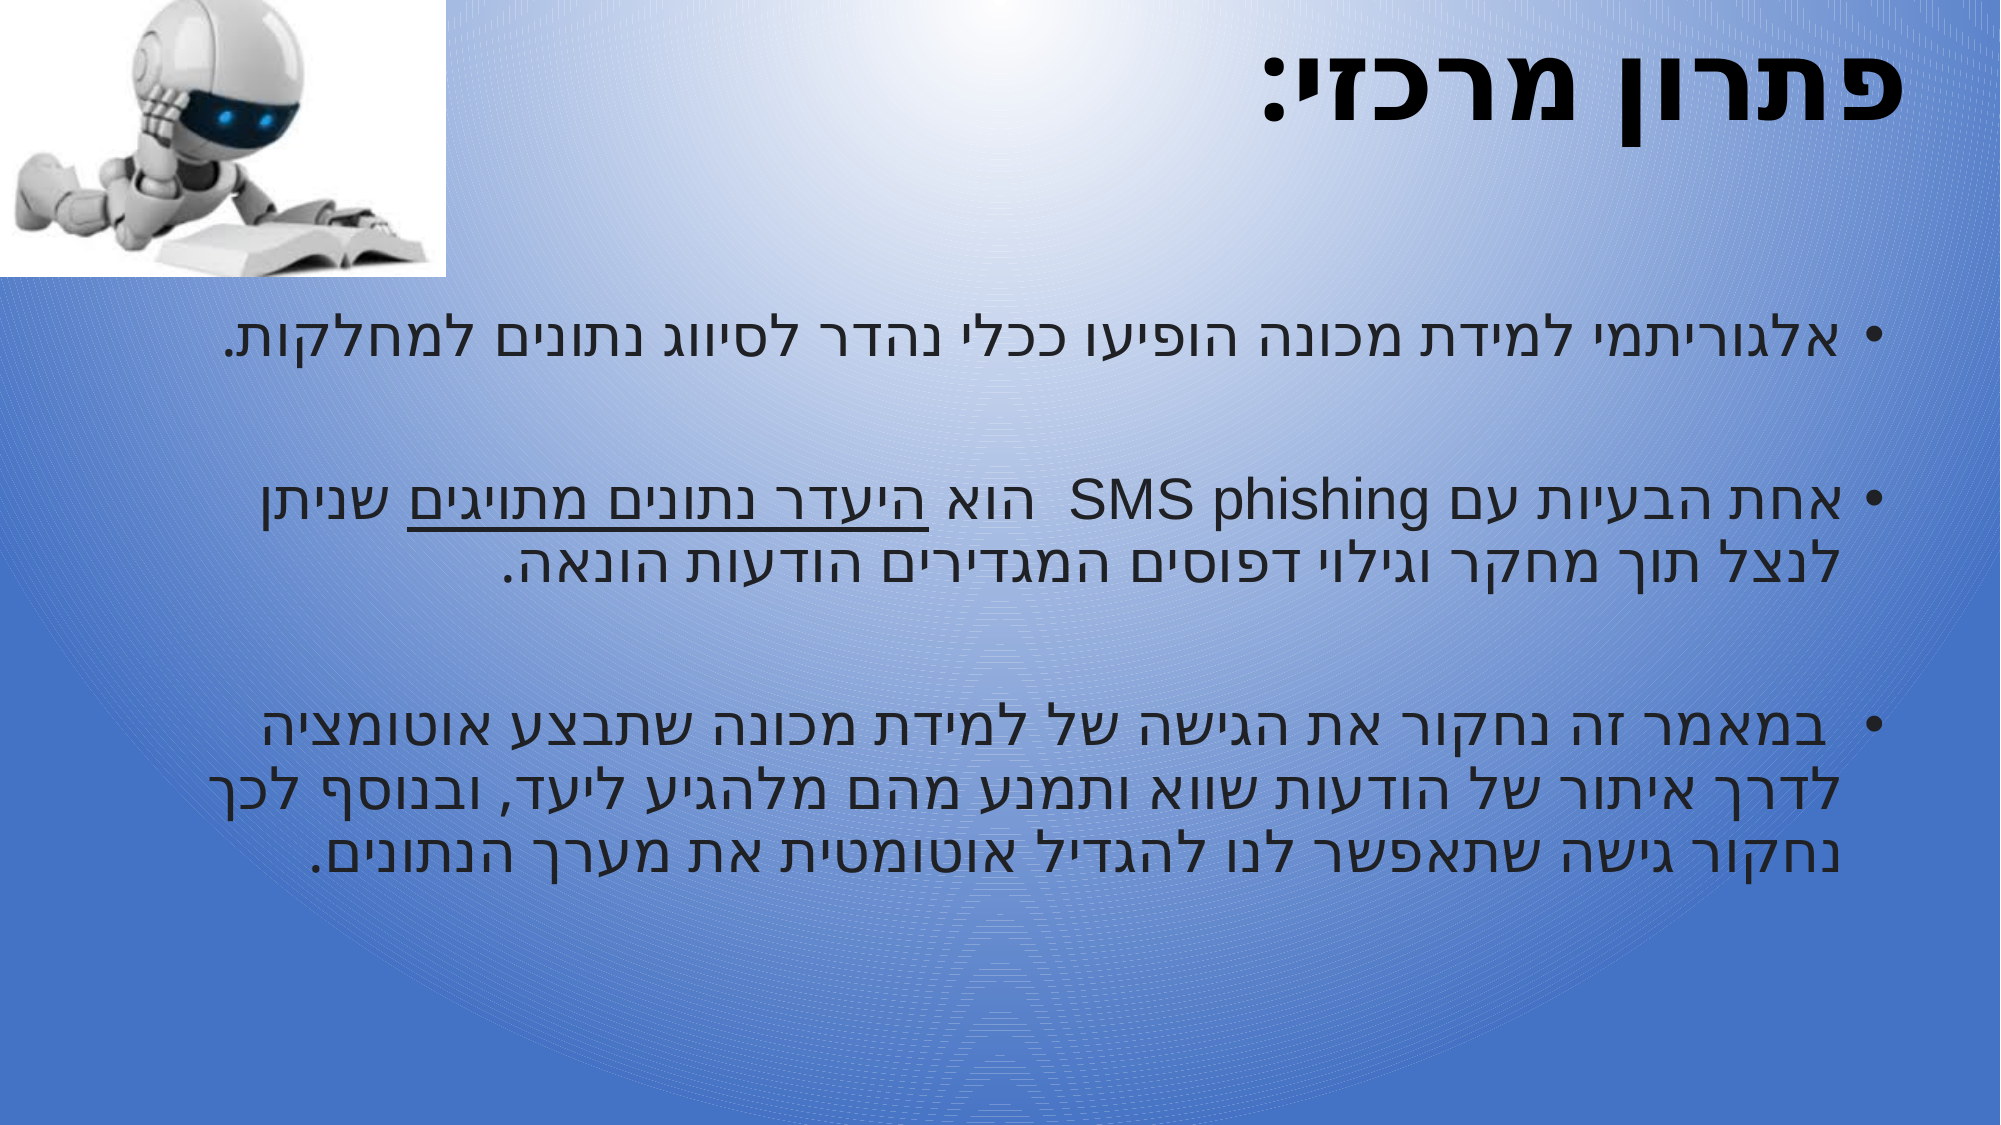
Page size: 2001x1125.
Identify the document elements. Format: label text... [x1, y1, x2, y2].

picture [0, 0, 446, 277]
text_box פתרון מרכזי: [1241, 0, 1924, 150]
list אלגוריתמי למידת מכונה הופיעו ככלי נהדר לסיווג נתונים למחלקות. אחת הבעיות עם SMS phishing הוא היעדר נתונים מתויגים שניתן לנצל תוך מחקר וגילוי דפוסים המגדירים הודעות הונאה. במאמר זה נחקור את הגישה של למידת מכונה שתבצע אוטומציה לדרך איתור של הודעות שווא ותמנע מהם מלהגיע ליעד, ובנוסף לכך נחקור גישה שתאפשר לנו להגדיל אוטומטית את מערך הנתונים. [171, 297, 1897, 1012]
